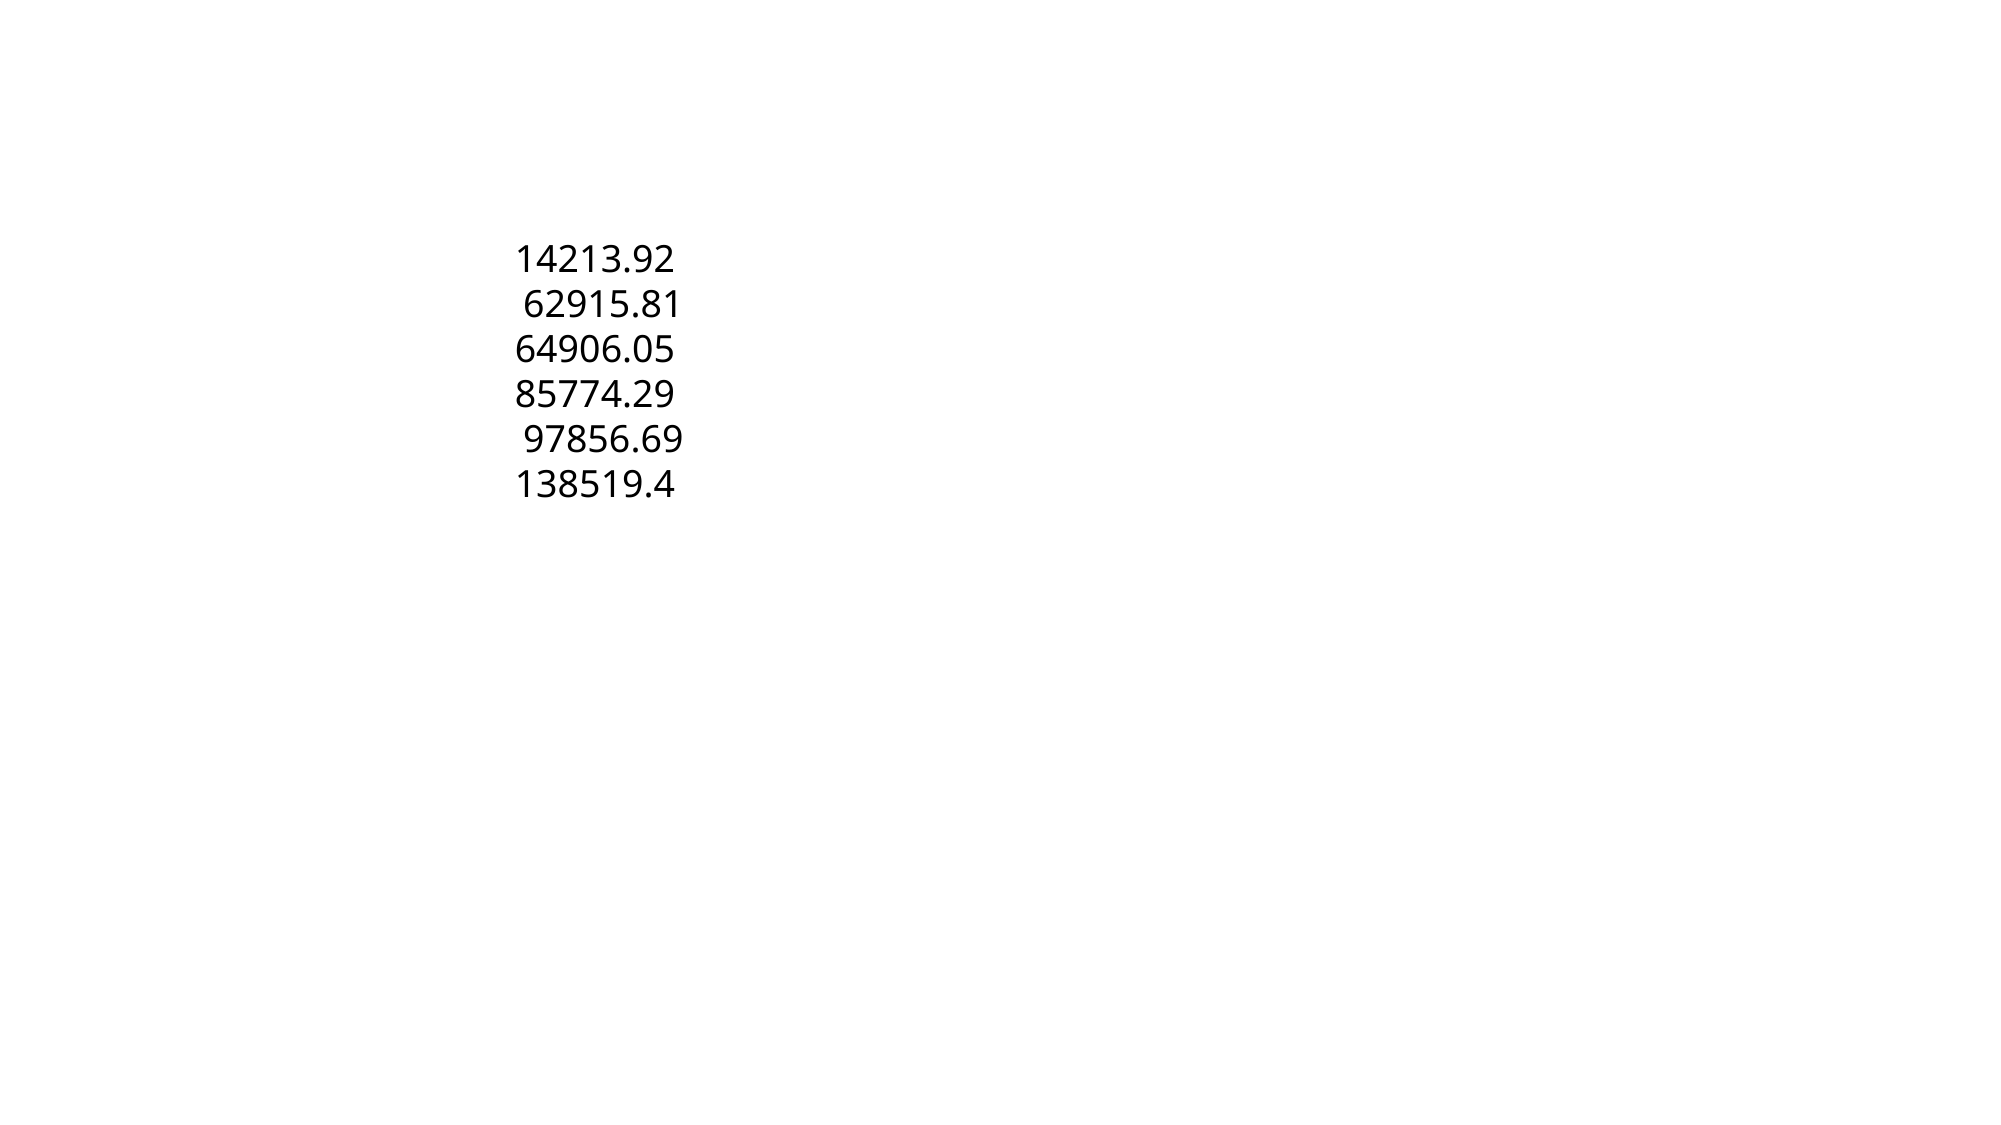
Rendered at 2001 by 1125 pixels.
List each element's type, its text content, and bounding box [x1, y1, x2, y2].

text_box 14213.92 62915.81 64906.05 85774.29 97856.69 138519.4 [499, 227, 1268, 513]
